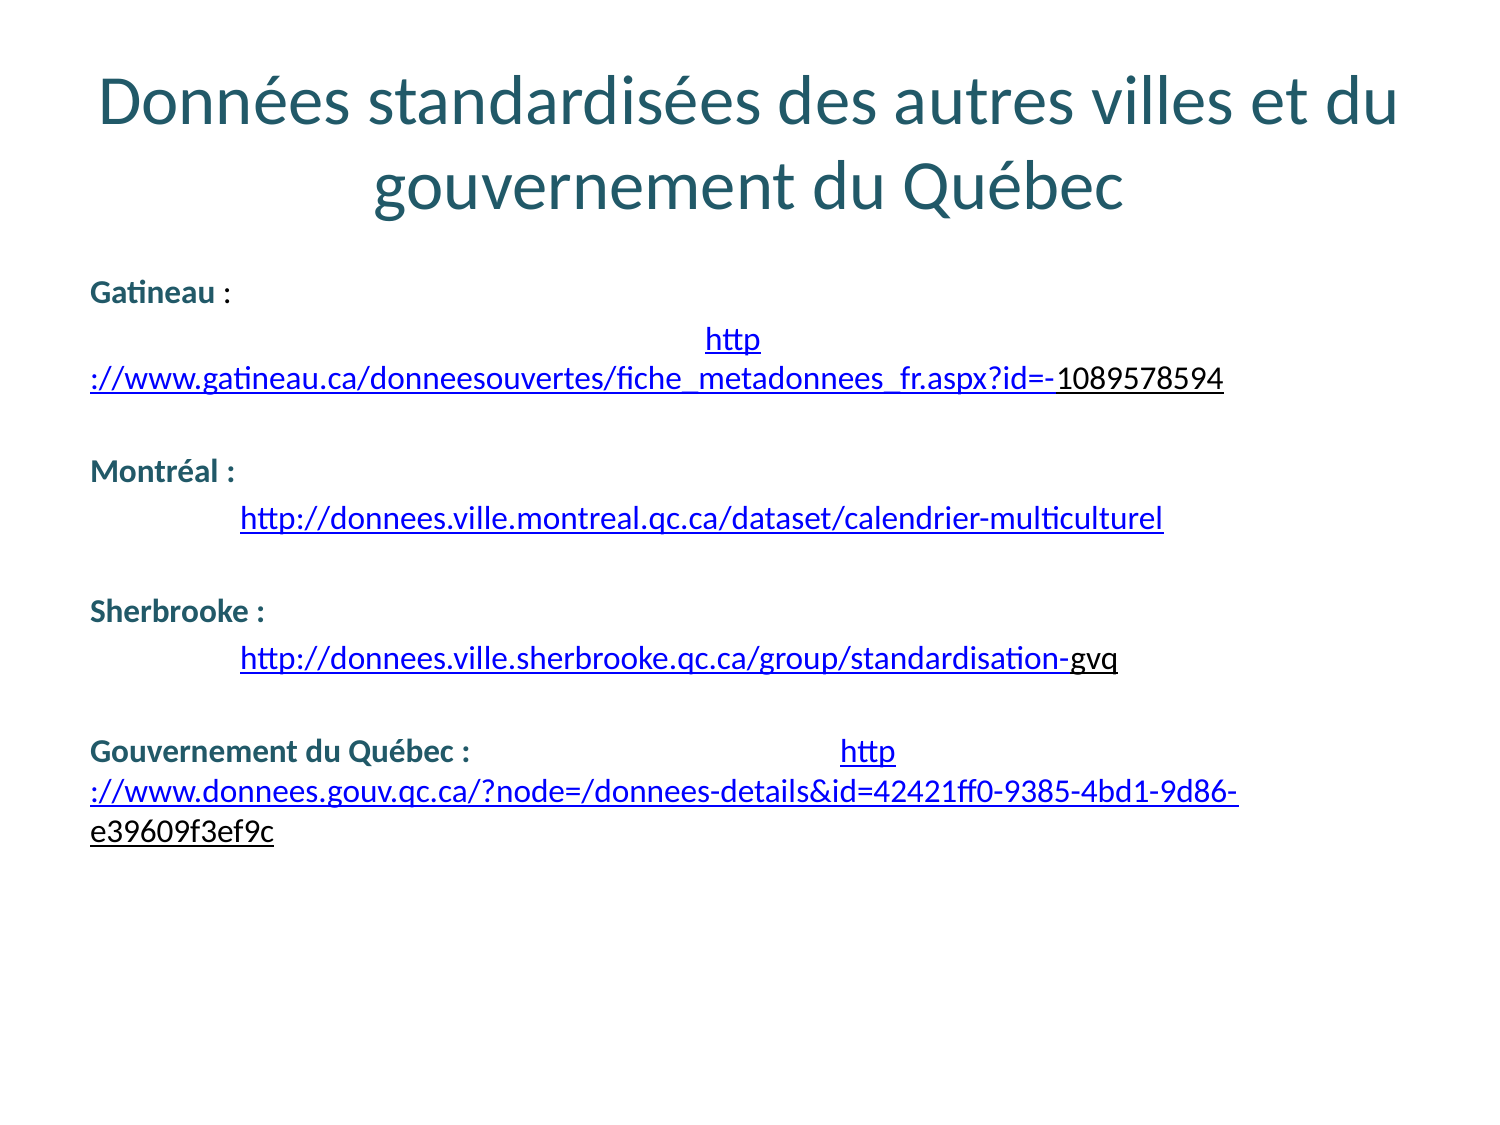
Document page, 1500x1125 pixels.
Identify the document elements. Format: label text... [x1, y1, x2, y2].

title Données standardisées des autres villes et du gouvernement du Québec [75, 45, 1425, 233]
list Gatineau : http://www.gatineau.ca/donneesouvertes/fiche_metadonnees_fr.aspx?id=-1089578594 Montréal : http://donnees.ville.montreal.qc.ca/dataset/calendrier-multiculturel Sherbrooke : http://donnees.ville.sherbrooke.qc.ca/group/standardisation-gvq Gouvernement du Québec : http://www.donnees.gouv.qc.ca/?node=/donnees-details&id=42421ff0-9385-4bd1-9d86-e39609f3ef9c [75, 262, 1425, 1005]
